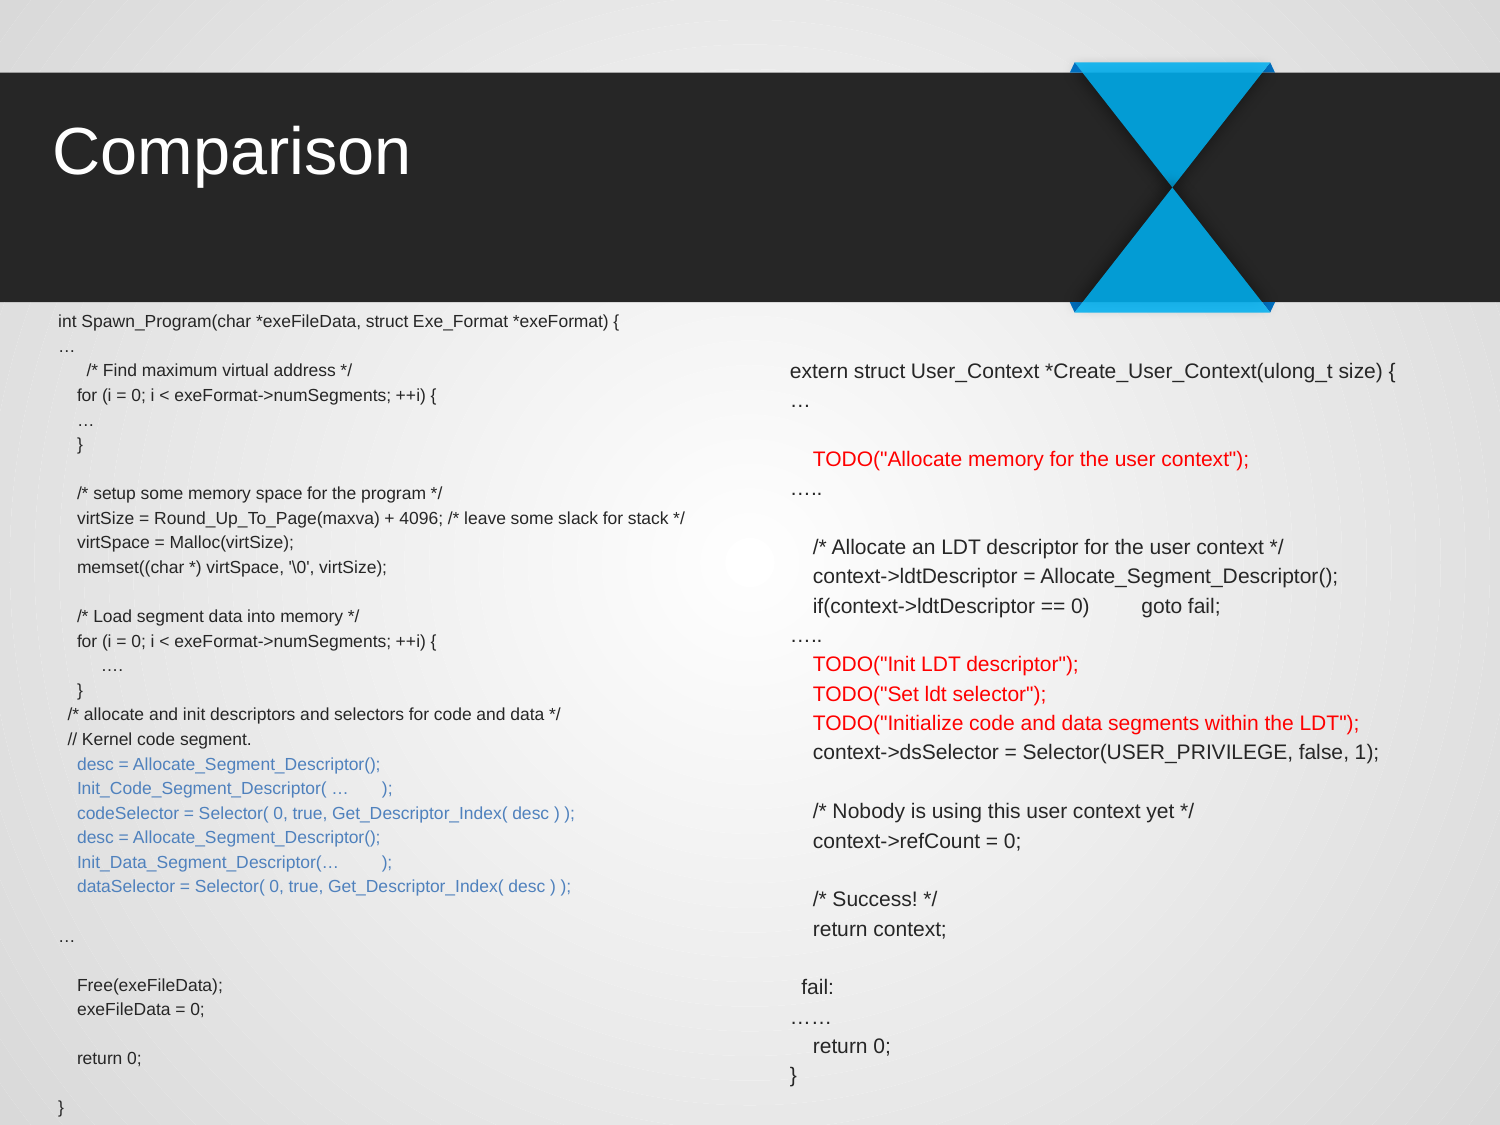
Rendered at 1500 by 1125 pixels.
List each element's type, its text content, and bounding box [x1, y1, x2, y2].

text_box extern struct User_Context *Create_User_Context(ulong_t size) { … TODO("Allocate memory for the user context"); ….. /* Allocate an LDT descriptor for the user context */ context->ldtDescriptor = Allocate_Segment_Descriptor(); if(context->ldtDescriptor == 0) goto fail; ….. TODO("Init LDT descriptor"); TODO("Set ldt selector"); TODO("Initialize code and data segments within the LDT"); context->dsSelector = Selector(USER_PRIVILEGE, false, 1); /* Nobody is using this user context yet */ context->refCount = 0; /* Success! */ return context; fail: …… return 0; } [774, 349, 1450, 1100]
picture [1262, 303, 1271, 313]
picture [1074, 302, 1082, 313]
title Comparison [37, 95, 925, 200]
list int Spawn_Program(char *exeFileData, struct Exe_Format *exeFormat) { … /* Find maximum virtual address */ for (i = 0; i < exeFormat->numSegments; ++i) { … } /* setup some memory space for the program */ virtSize = Round_Up_To_Page(maxva) + 4096; /* leave some slack for stack */ virtSpace = Malloc(virtSize); memset((char *) virtSpace, '\0', virtSize); /* Load segment data into memory */ for (i = 0; i < exeFormat->numSegments; ++i) { …. } /* allocate and init descriptors and selectors for code and data */ // Kernel code segment. desc = Allocate_Segment_Descriptor(); Init_Code_Segment_Descriptor( … ); codeSelector = Selector( 0, true, Get_Descriptor_Index( desc ) ); desc = Allocate_Segment_Descriptor(); Init_Data_Segment_Descriptor(… ); dataSelector = Selector( 0, true, Get_Descriptor_Index( desc ) ); … Free(exeFileData); exeFileData = 0; return 0; } [43, 302, 744, 1125]
picture [1263, 62, 1271, 72]
